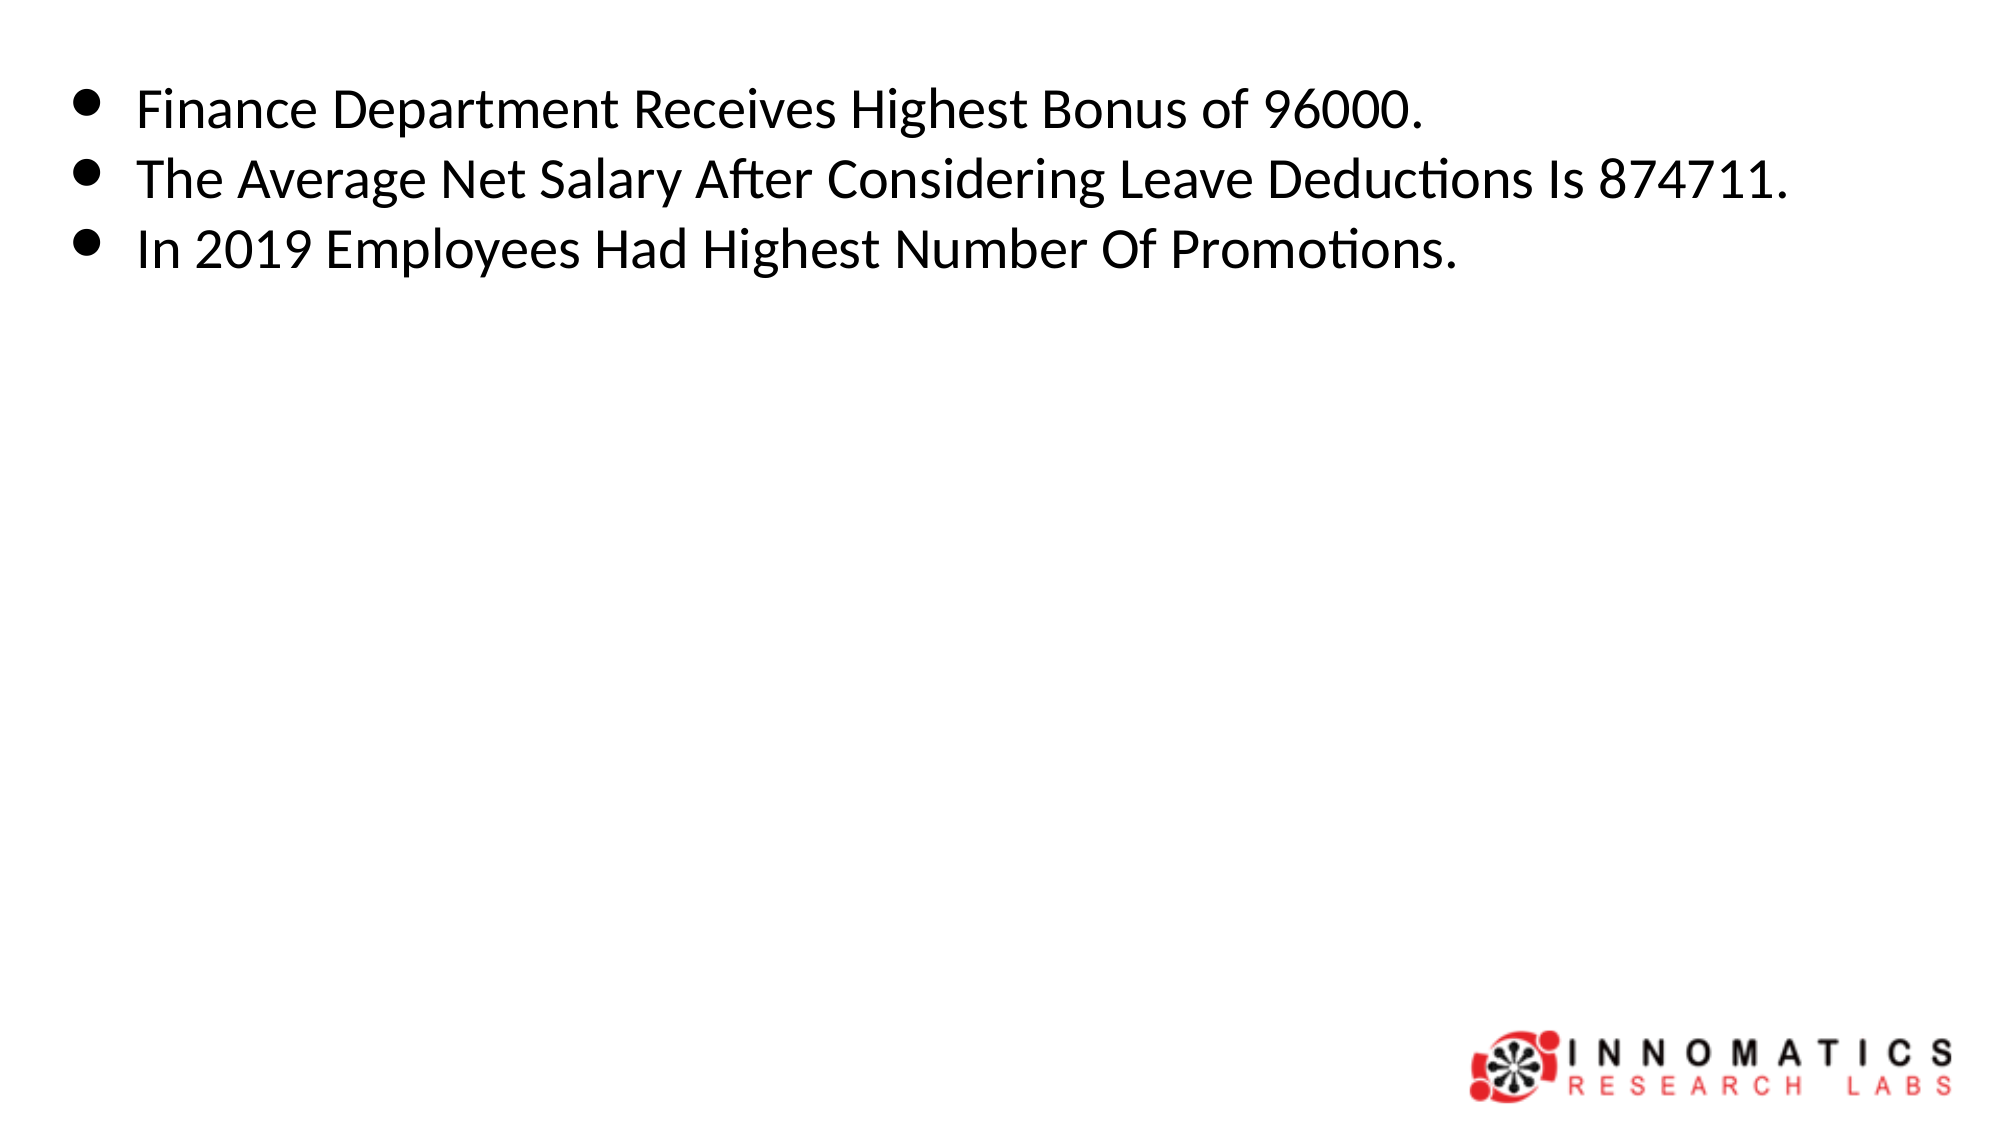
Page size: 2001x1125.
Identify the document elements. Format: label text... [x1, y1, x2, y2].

text_box Finance Department Receives Highest Bonus of 96000. The Average Net Salary After Considering Leave Deductions Is 874711. In 2019 Employees Had Highest Number Of Promotions. [46, 54, 1879, 613]
picture [1445, 1014, 1975, 1125]
